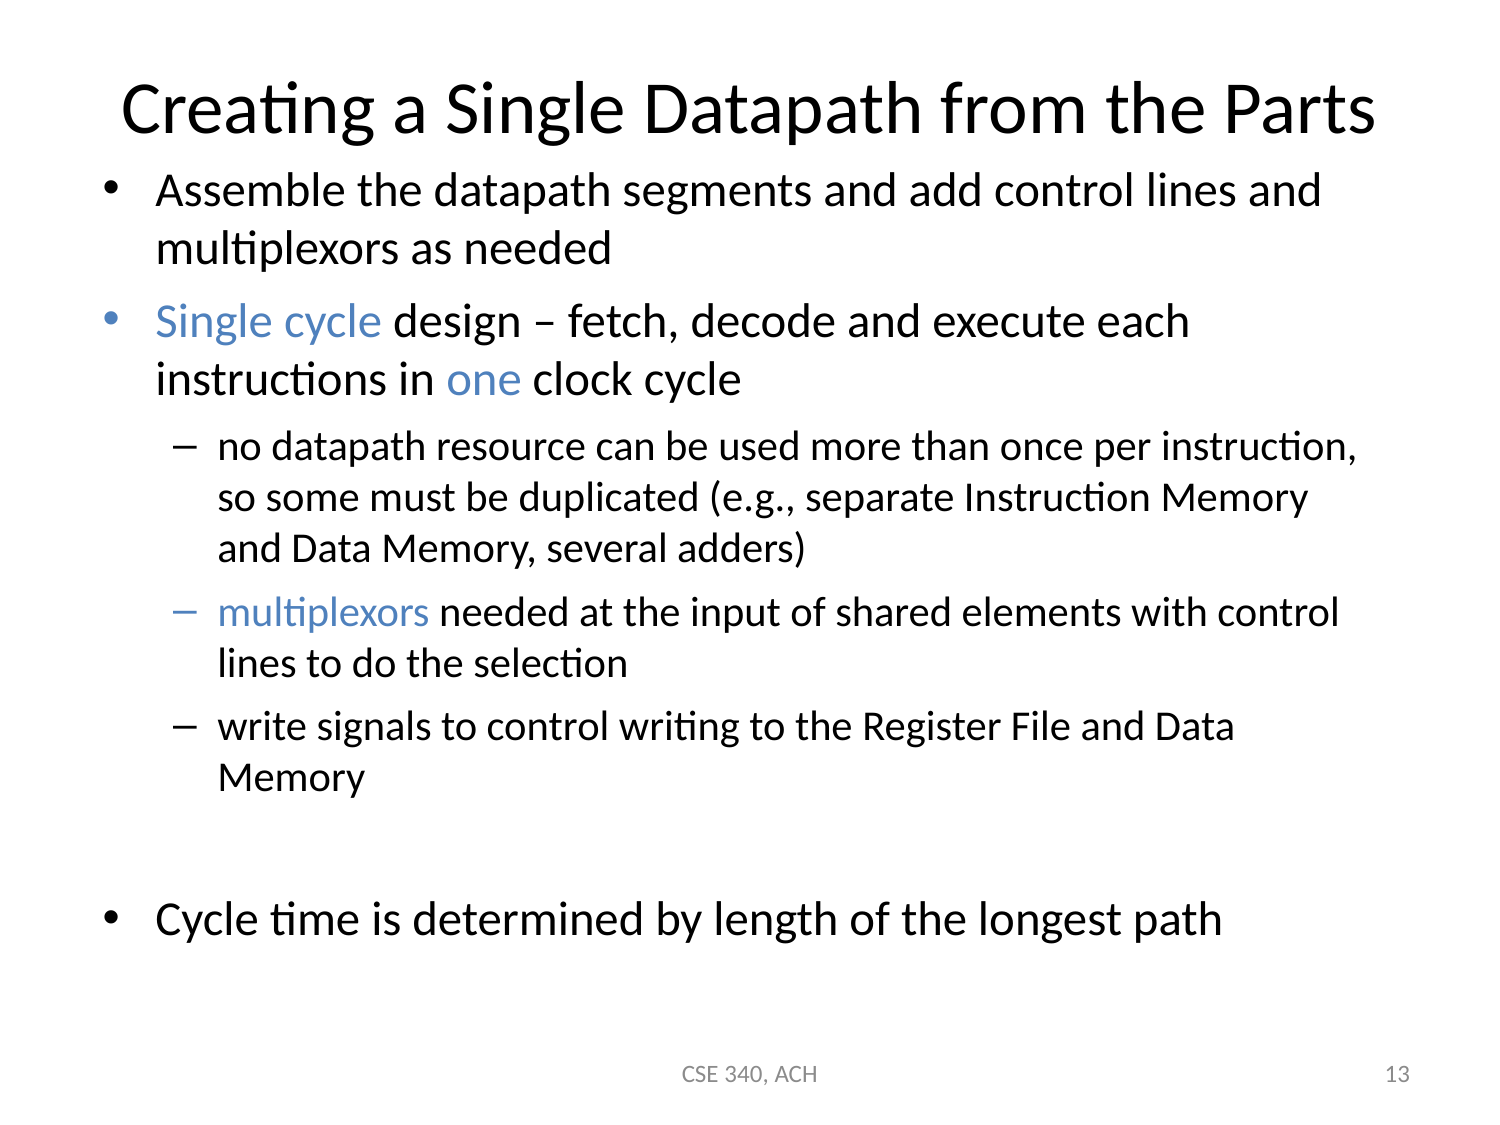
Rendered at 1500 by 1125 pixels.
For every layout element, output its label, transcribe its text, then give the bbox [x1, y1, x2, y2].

list Assemble the datapath segments and add control lines and multiplexors as needed Single cycle design – fetch, decode and execute each instructions in one clock cycle no datapath resource can be used more than once per instruction, so some must be duplicated (e.g., separate Instruction Memory and Data Memory, several adders) multiplexors needed at the input of shared elements with control lines to do the selection write signals to control writing to the Register File and Data Memory Cycle time is determined by length of the longest path [87, 149, 1375, 955]
title Creating a Single Datapath from the Parts [75, 45, 1425, 163]
footer CSE 340, ACH [512, 1042, 988, 1103]
slide_number 13 [1074, 1042, 1425, 1103]
